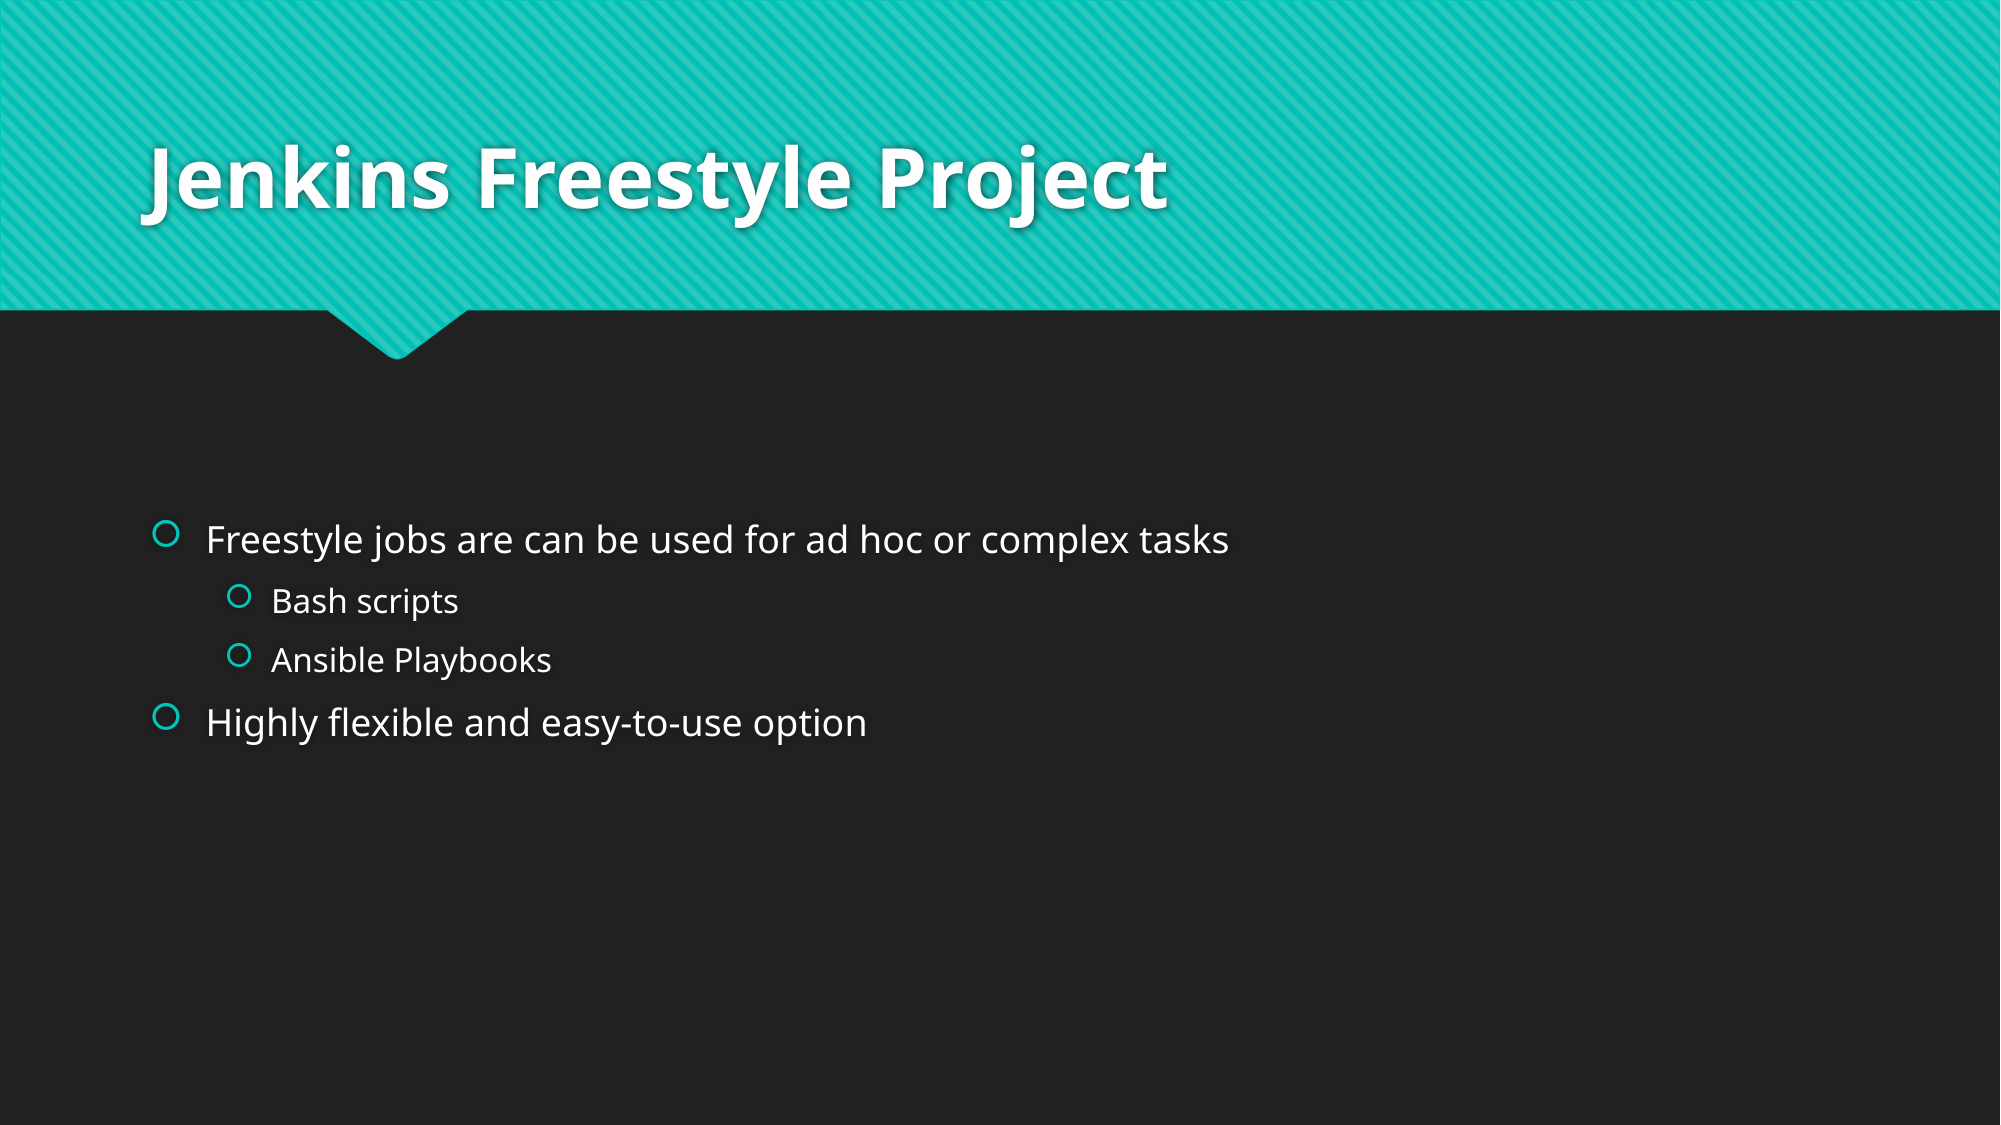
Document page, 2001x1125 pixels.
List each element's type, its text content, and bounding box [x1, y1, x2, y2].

list Freestyle jobs are can be used for ad hoc or complex tasks Bash scripts Ansible Playbooks Highly flexible and easy-to-use option [134, 364, 1866, 962]
title Jenkins Freestyle Project [132, 73, 1868, 233]
